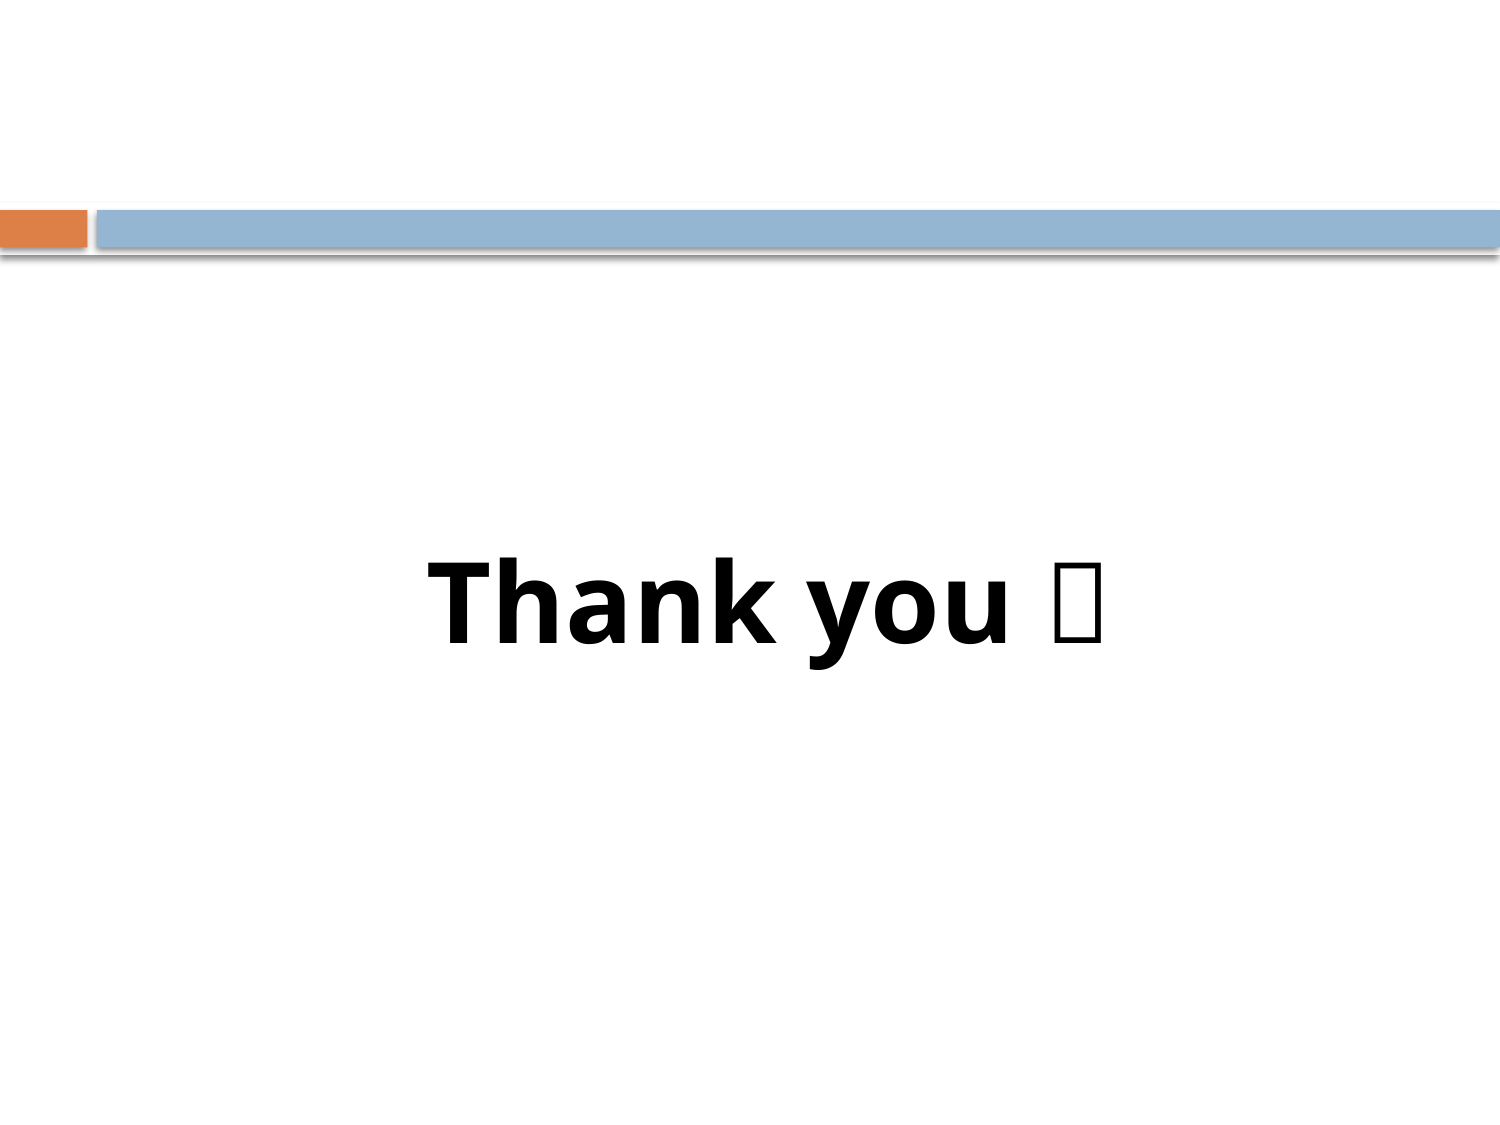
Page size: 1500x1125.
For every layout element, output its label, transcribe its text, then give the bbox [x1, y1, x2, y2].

list Thank you  [100, 262, 1438, 1000]
